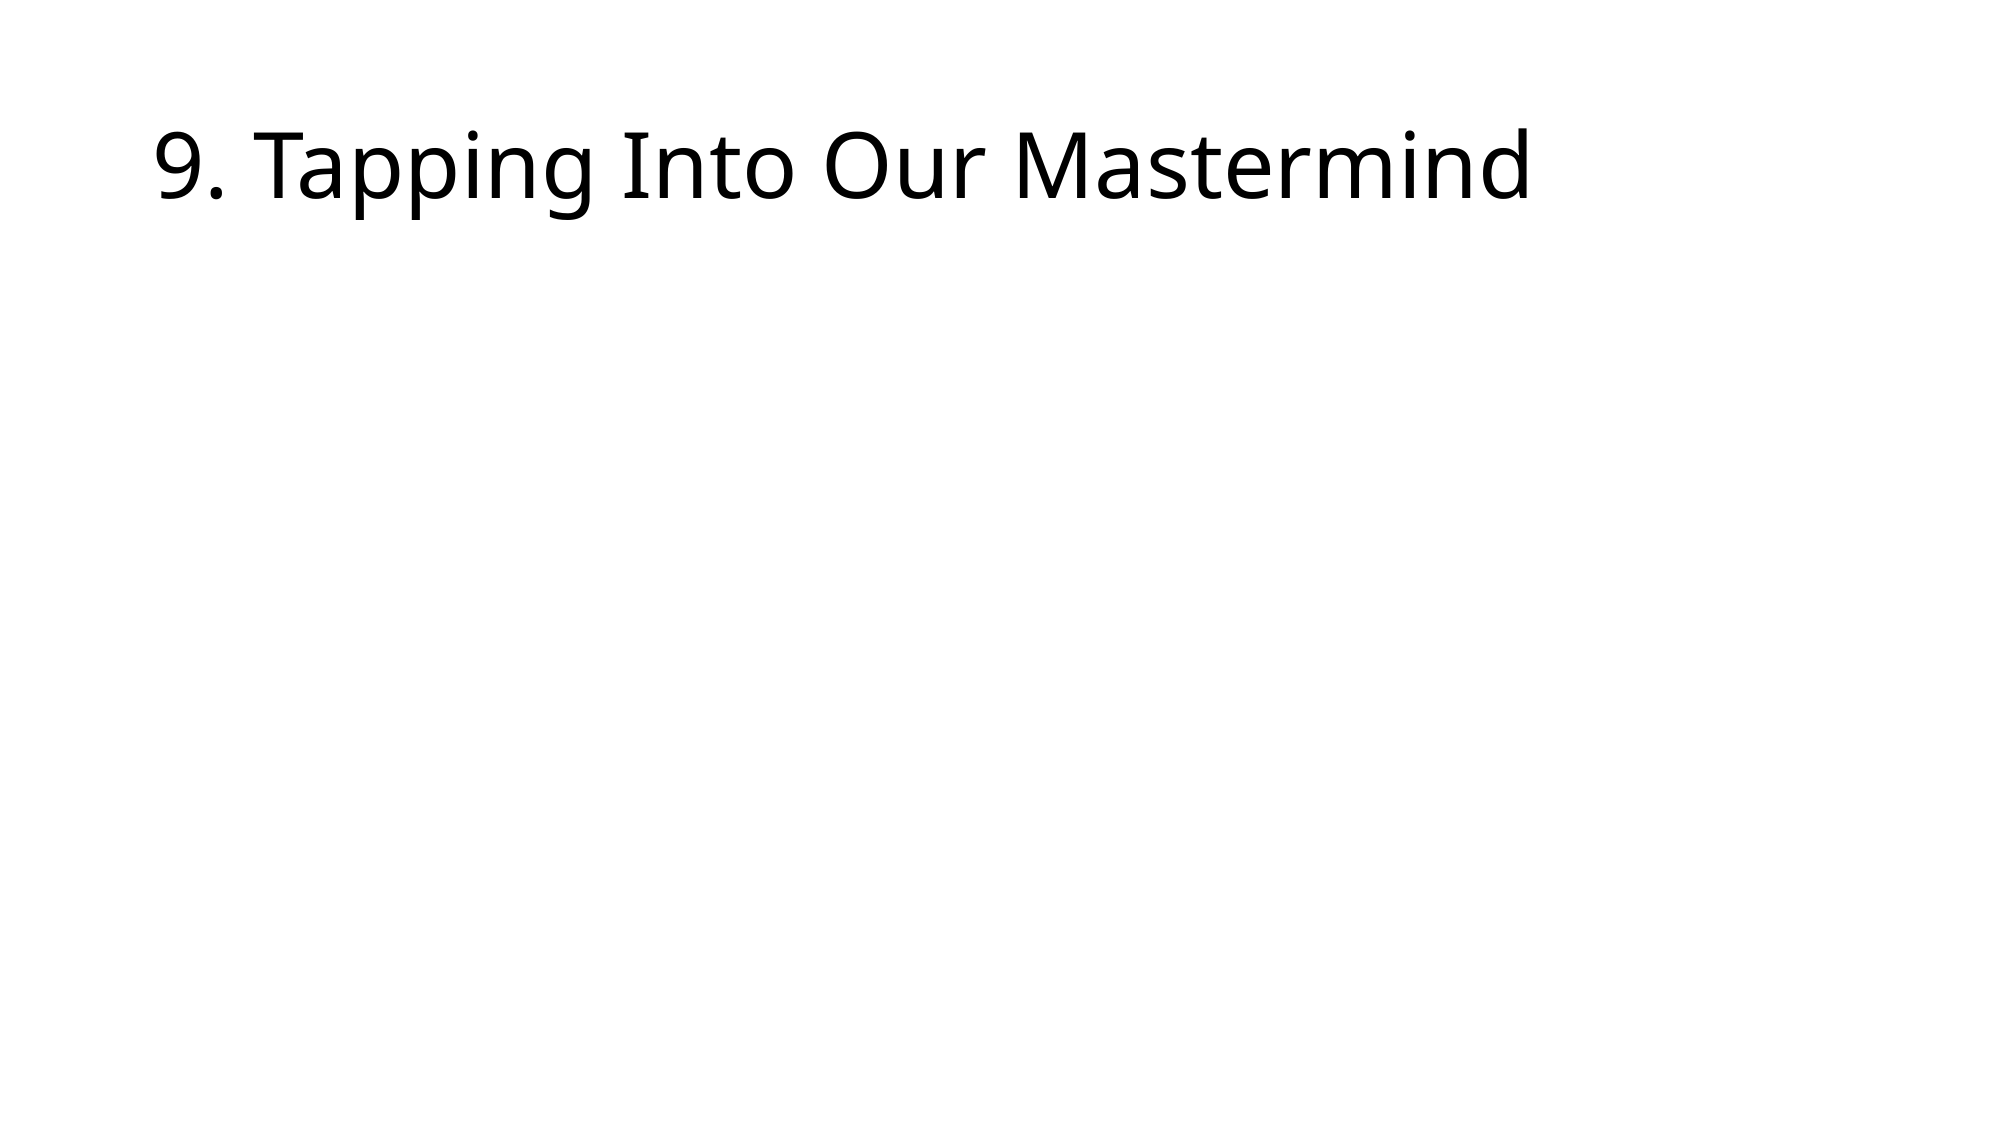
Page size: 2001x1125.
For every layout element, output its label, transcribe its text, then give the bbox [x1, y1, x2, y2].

title 9. Tapping Into Our Mastermind [137, 59, 1863, 278]
